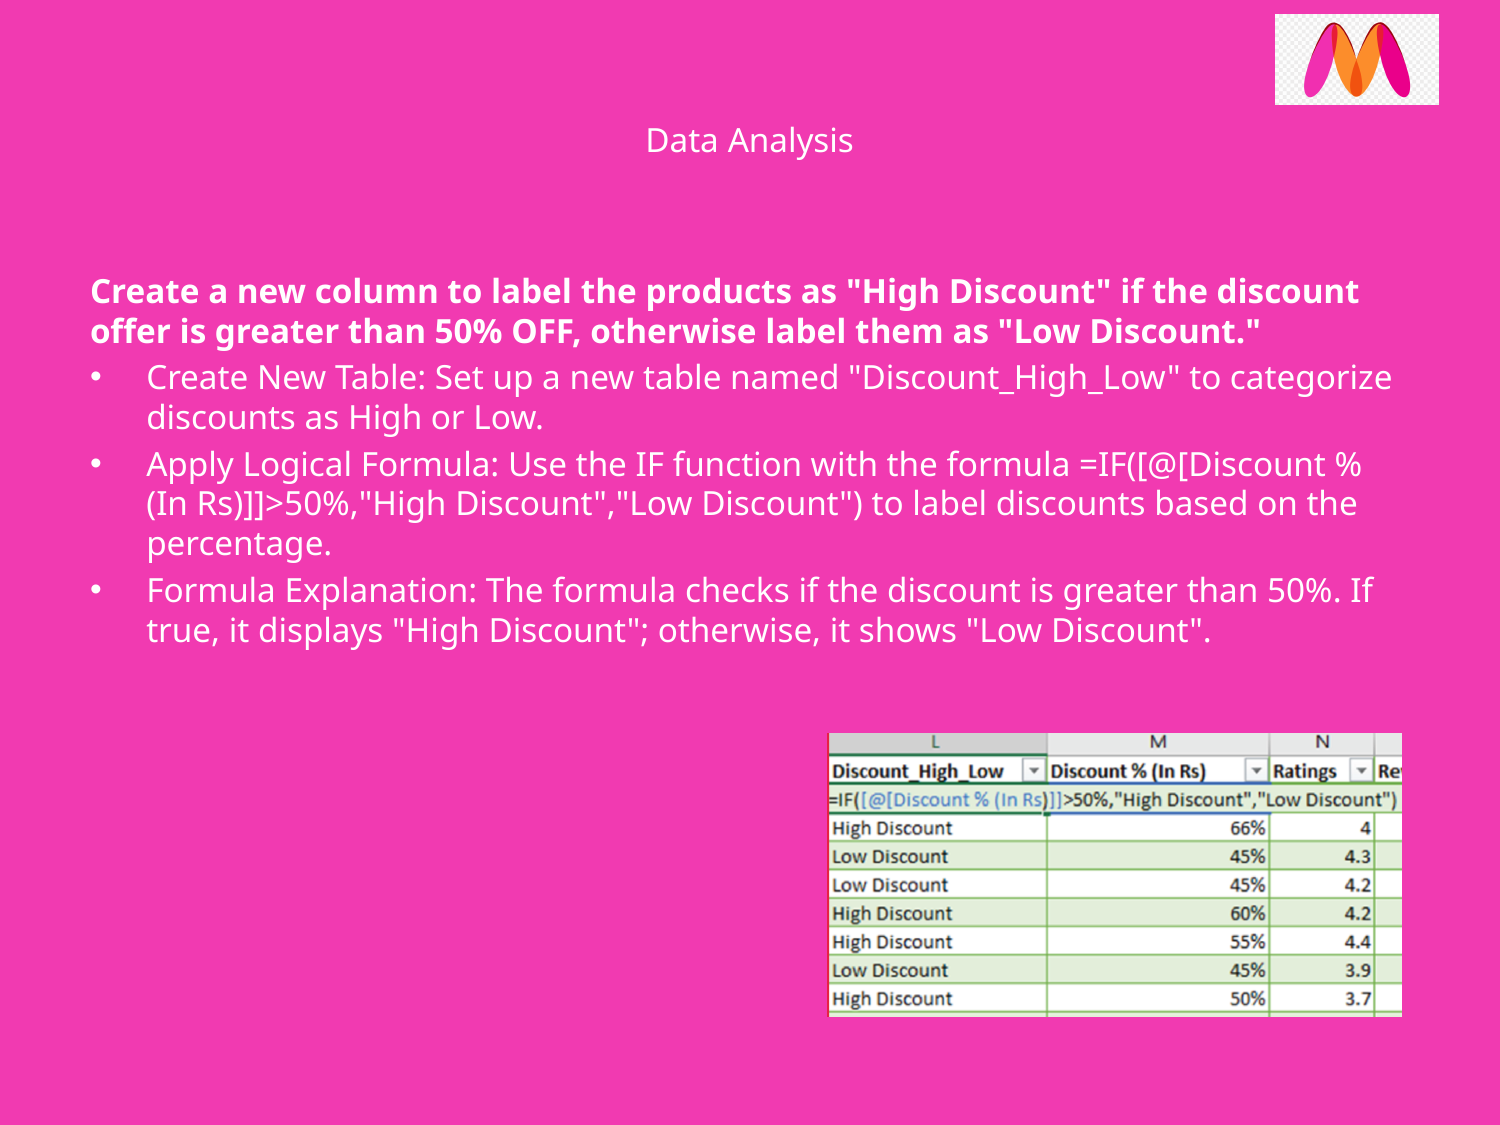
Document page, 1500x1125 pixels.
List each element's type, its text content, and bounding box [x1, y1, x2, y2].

picture [1274, 14, 1440, 106]
title Data Analysis [75, 45, 1425, 233]
list Create a new column to label the products as "High Discount" if the discount offer is greater than 50% OFF, otherwise label them as "Low Discount." Create New Table: Set up a new table named "Discount_High_Low" to categorize discounts as High or Low. Apply Logical Formula: Use the IF function with the formula =IF([@[Discount % (In Rs)]]>50%,"High Discount","Low Discount") to label discounts based on the percentage. Formula Explanation: The formula checks if the discount is greater than 50%. If true, it displays "High Discount"; otherwise, it shows "Low Discount". [75, 262, 1425, 1005]
picture [827, 733, 1402, 1017]
